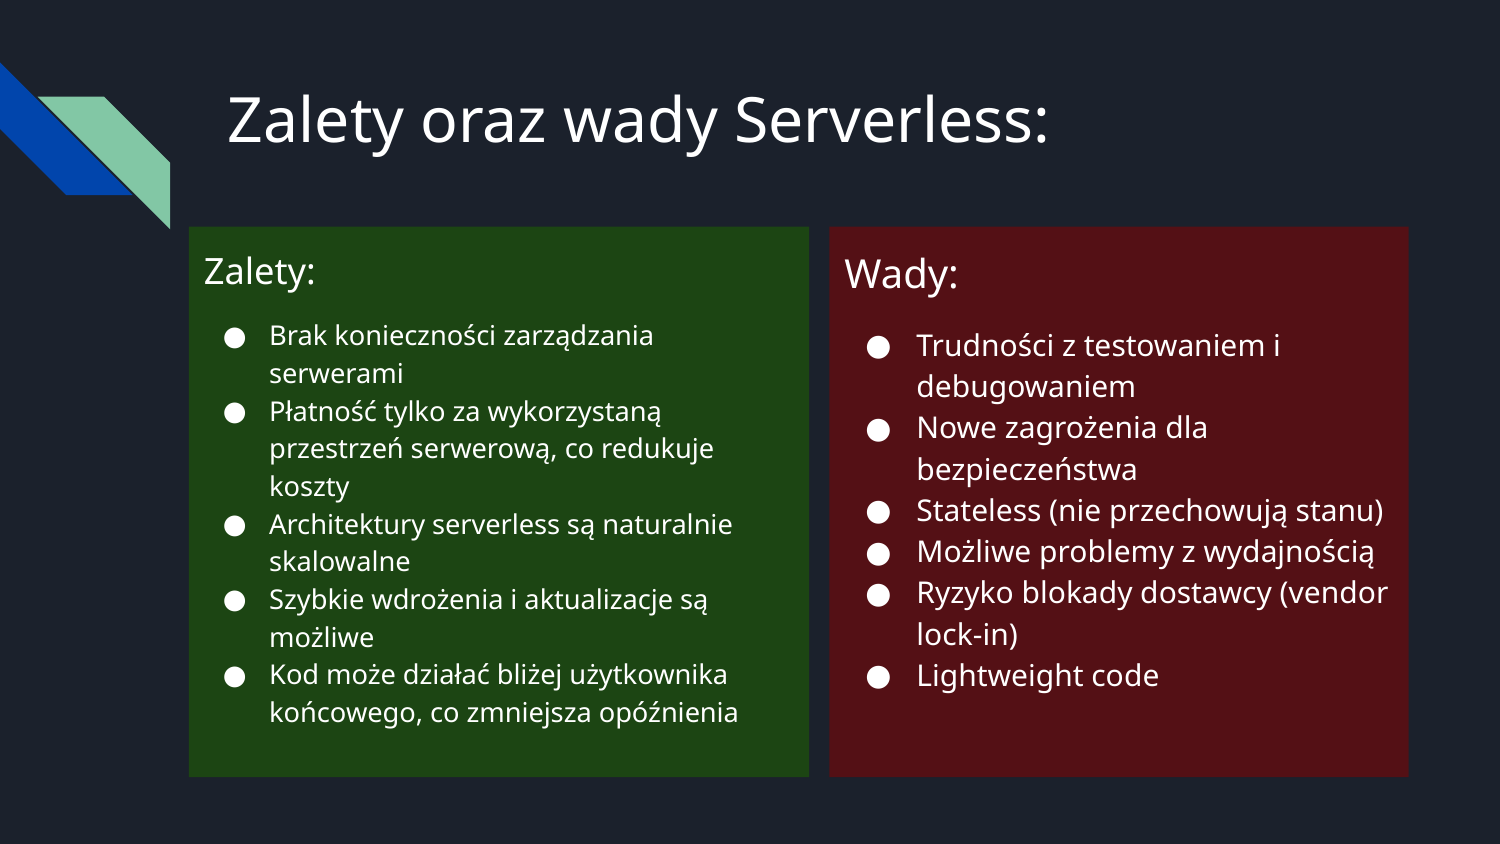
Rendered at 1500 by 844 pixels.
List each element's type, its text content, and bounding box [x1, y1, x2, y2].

list Wady: Trudności z testowaniem i debugowaniem Nowe zagrożenia dla bezpieczeństwa Stateless (nie przechowują stanu) Możliwe problemy z wydajnością Ryzyko blokady dostawcy (vendor lock-in) Lightweight code [829, 226, 1409, 778]
title Zalety oraz wady Serverless: [212, 64, 1368, 215]
list Zalety: Brak konieczności zarządzania serwerami Płatność tylko za wykorzystaną przestrzeń serwerową, co redukuje koszty Architektury serverless są naturalnie skalowalne Szybkie wdrożenia i aktualizacje są możliwe Kod może działać bliżej użytkownika końcowego, co zmniejsza opóźnienia [188, 226, 810, 778]
